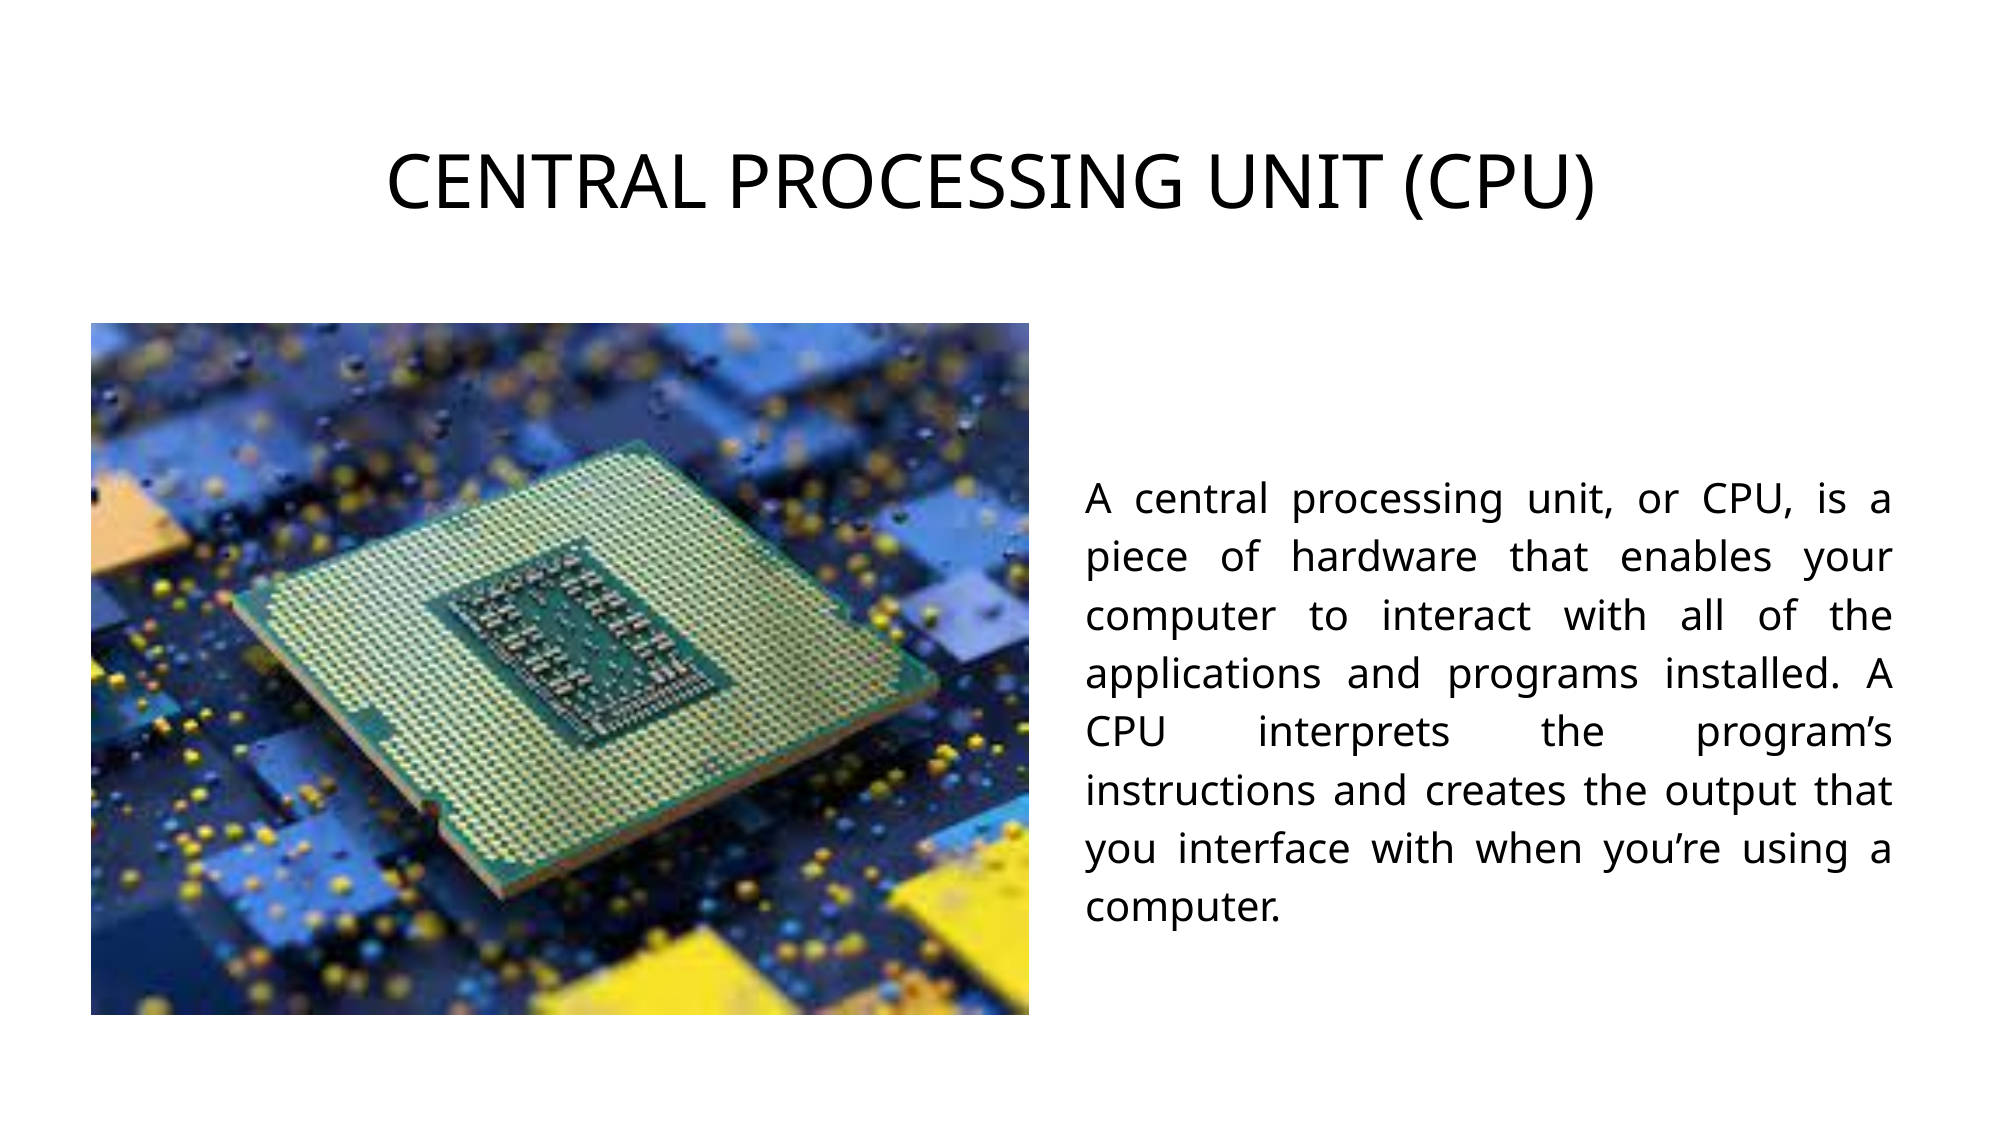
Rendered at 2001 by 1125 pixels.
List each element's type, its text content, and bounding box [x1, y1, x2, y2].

picture [91, 323, 1029, 1015]
list A central processing unit, or CPU, is a piece of hardware that enables your computer to interact with all of the applications and programs installed. A CPU interprets the program’s instructions and creates the output that you interface with when you’re using a computer. [1070, 456, 1909, 938]
title CENTRAL PROCESSING UNIT (CPU) [75, 110, 1909, 259]
text_box [1070, 558, 1890, 754]
